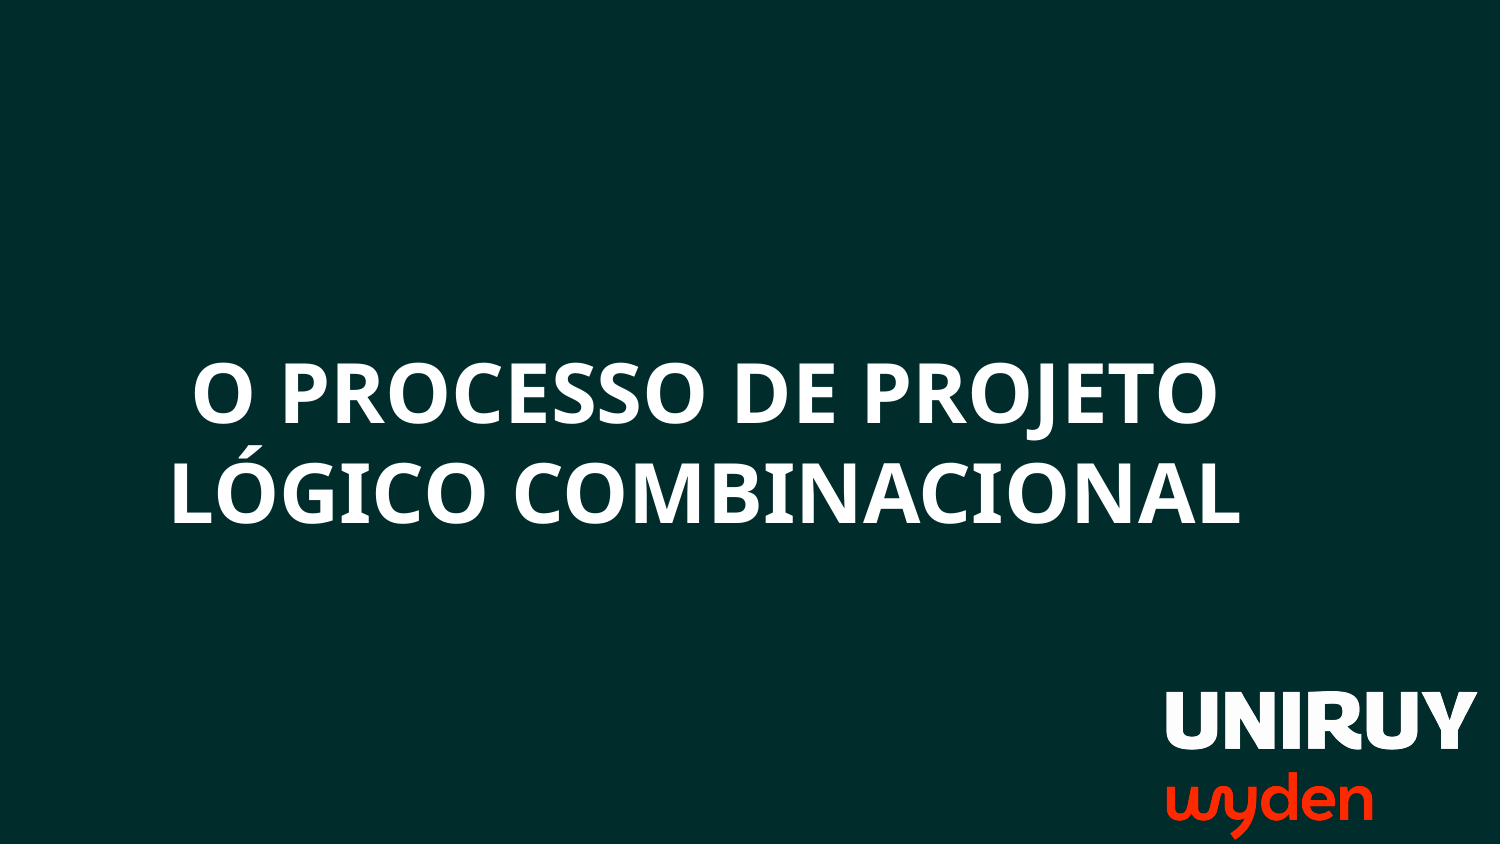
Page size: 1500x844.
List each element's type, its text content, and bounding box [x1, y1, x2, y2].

picture [1166, 691, 1478, 840]
text_box O PROCESSO DE PROJETO LÓGICO COMBINACIONAL [30, 63, 1381, 780]
